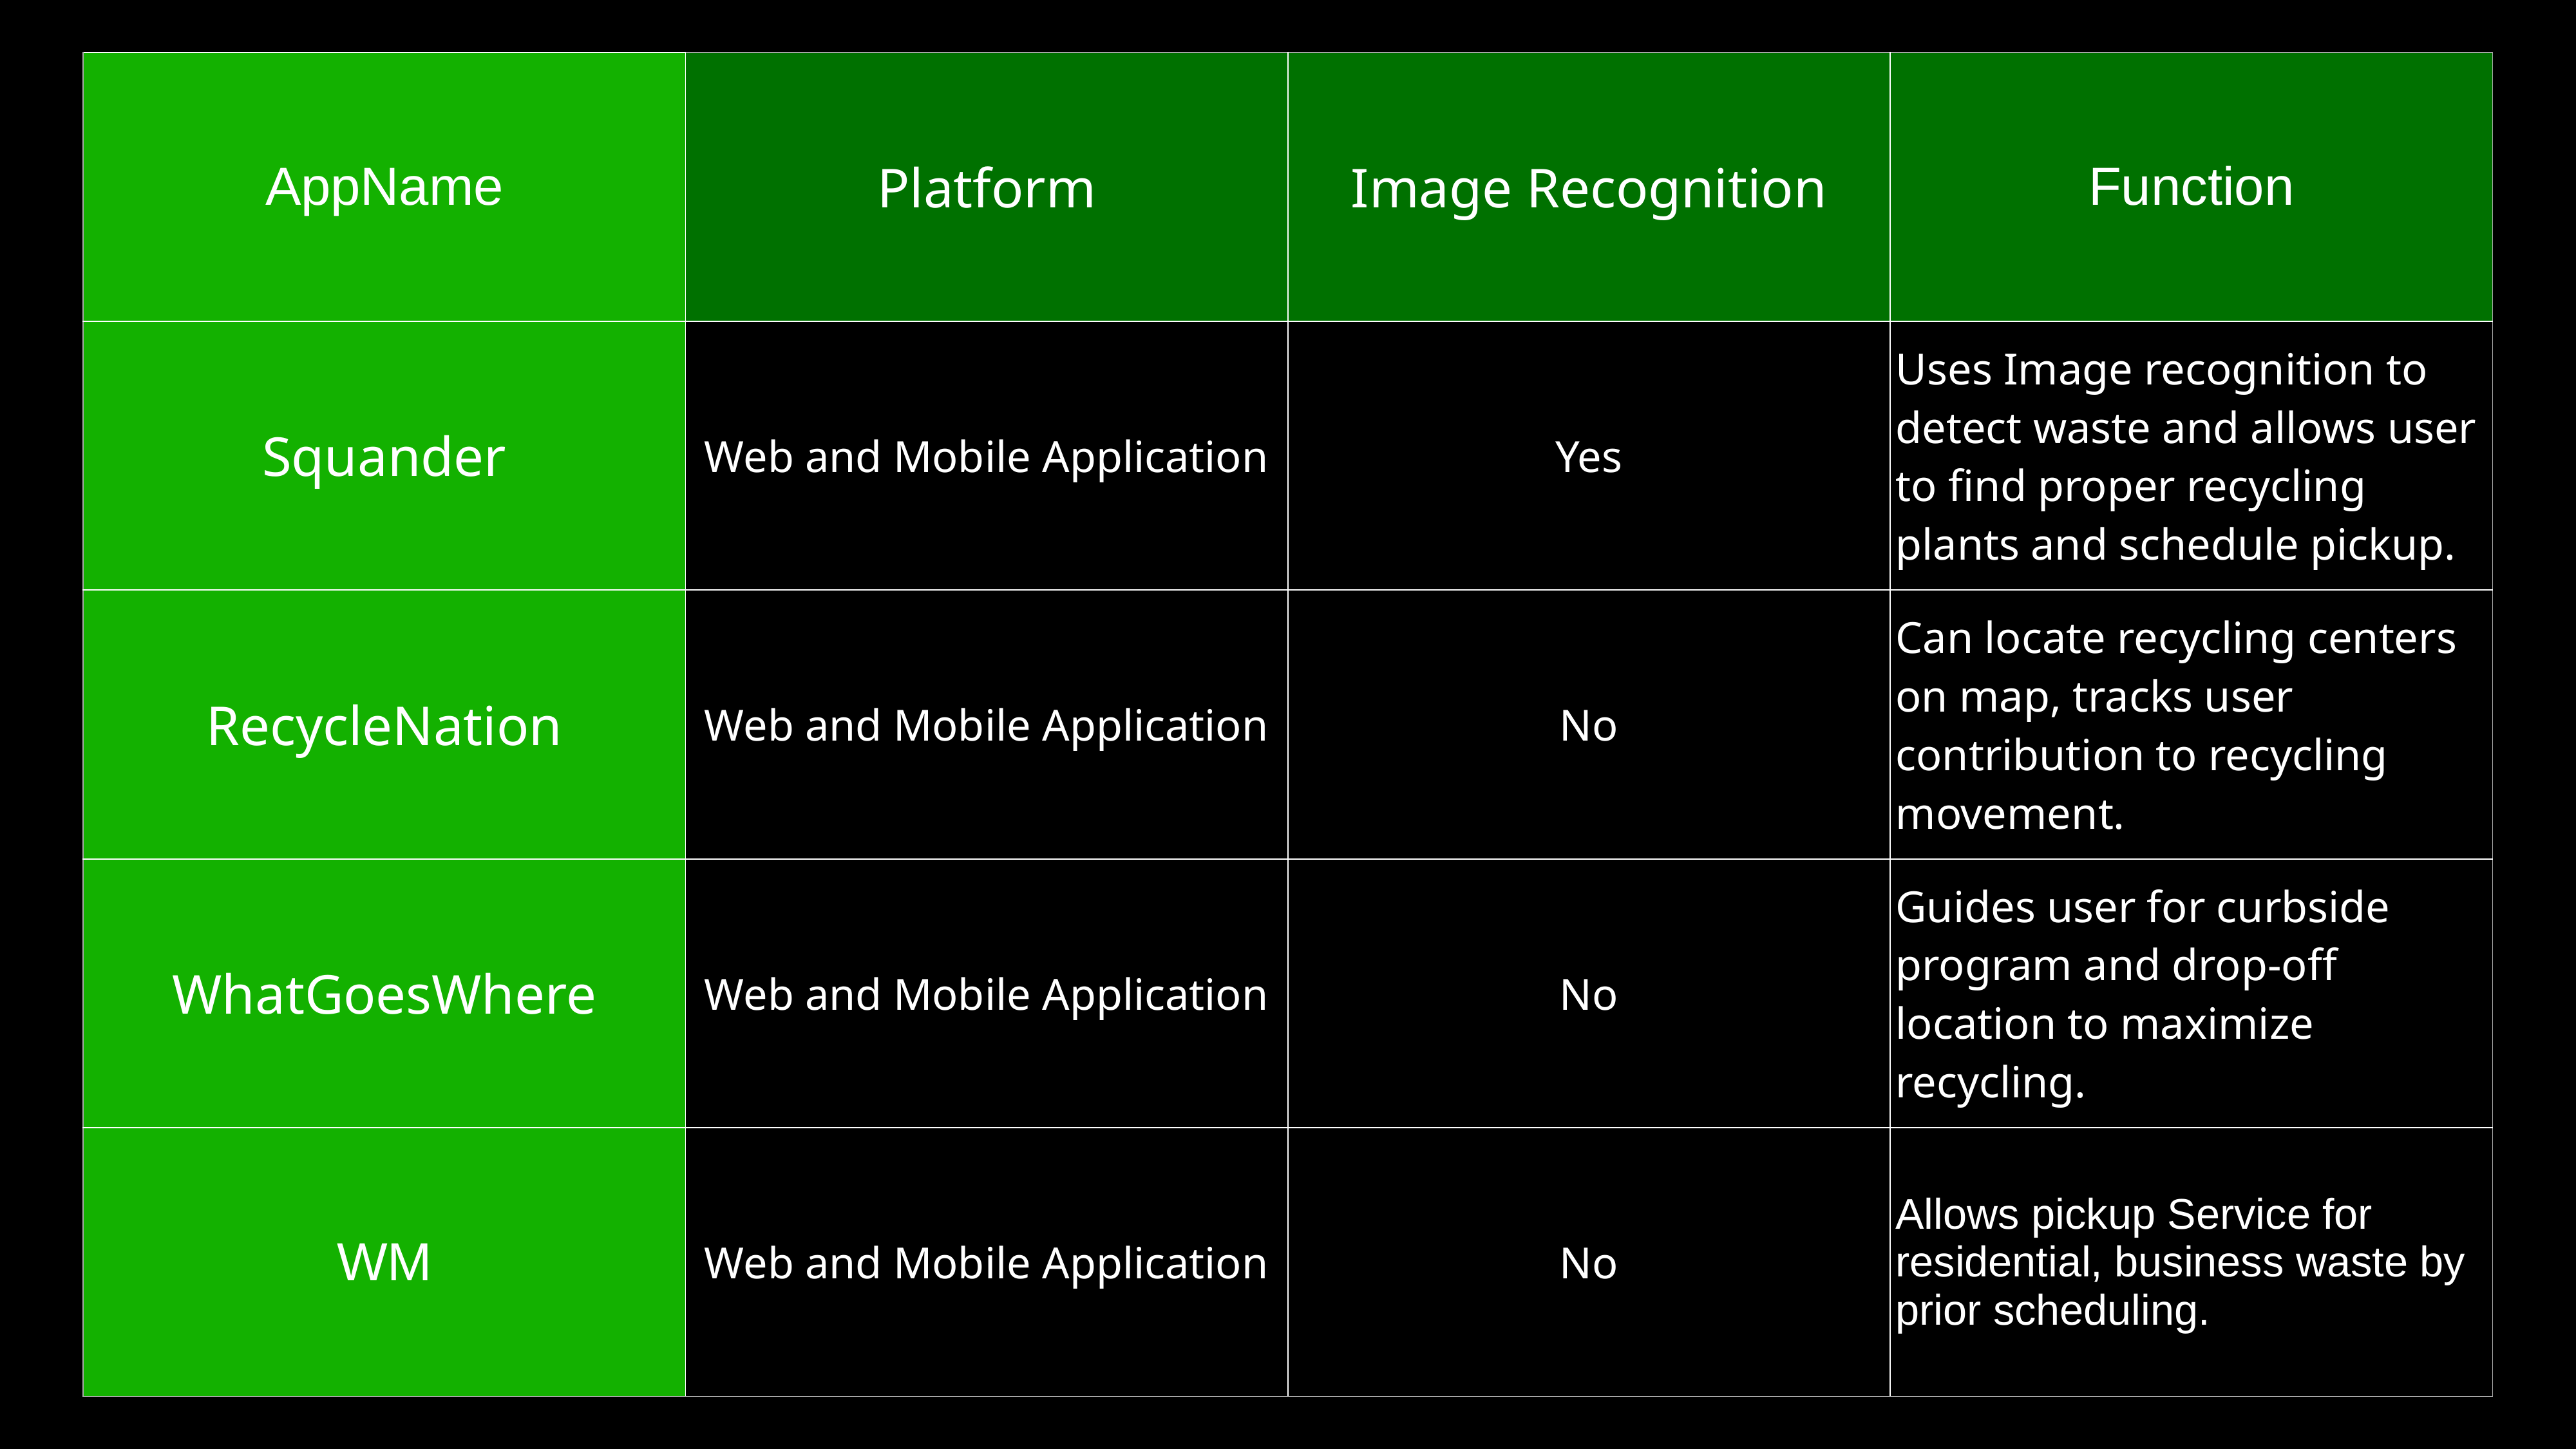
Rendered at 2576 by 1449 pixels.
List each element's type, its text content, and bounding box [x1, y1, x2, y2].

table_header AppName [84, 53, 685, 321]
table_cell WM [84, 1128, 685, 1396]
table_header Function [1891, 53, 2492, 321]
table_cell No [1289, 1128, 1889, 1396]
table_cell Web and Mobile Application [686, 322, 1287, 589]
table_cell Guides user for curbside program and drop-off location to maximize recycling. [1891, 860, 2492, 1127]
table_cell Yes [1289, 322, 1889, 589]
table_cell No [1289, 591, 1889, 858]
table_cell Web and Mobile Application [686, 591, 1287, 858]
table_cell Uses Image recognition to detect waste and allows user to find proper recycling plants and schedule pickup. [1891, 322, 2492, 589]
table_header Image Recognition [1289, 53, 1889, 321]
table_cell Web and Mobile Application [686, 1128, 1287, 1396]
table_cell No [1289, 860, 1889, 1127]
table_cell Can locate recycling centers on map, tracks user contribution to recycling movement. [1891, 591, 2492, 858]
table_cell Squander [84, 322, 685, 589]
table_cell Web and Mobile Application [686, 860, 1287, 1127]
table_cell WhatGoesWhere [84, 860, 685, 1127]
table_cell RecycleNation [84, 591, 685, 858]
table_header Platform [686, 53, 1287, 321]
table_cell Allows pickup Service for residential, business waste by prior scheduling. [1891, 1128, 2492, 1396]
